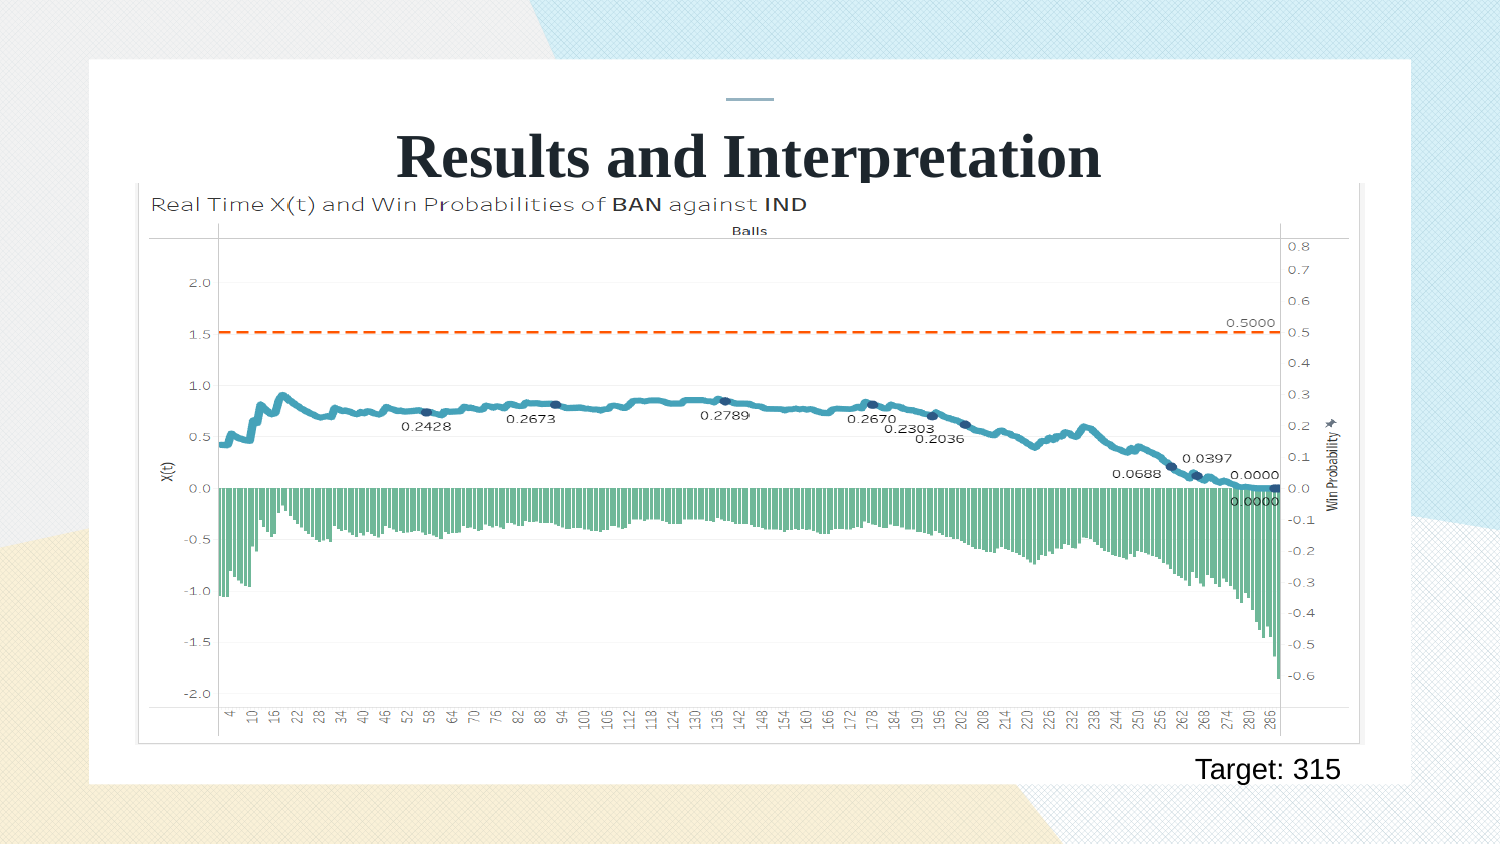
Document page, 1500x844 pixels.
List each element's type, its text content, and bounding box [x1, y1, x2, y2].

text_box Target: 315 [1180, 753, 1365, 793]
title Results and Interpretation [323, 99, 1177, 181]
picture [134, 183, 1365, 745]
